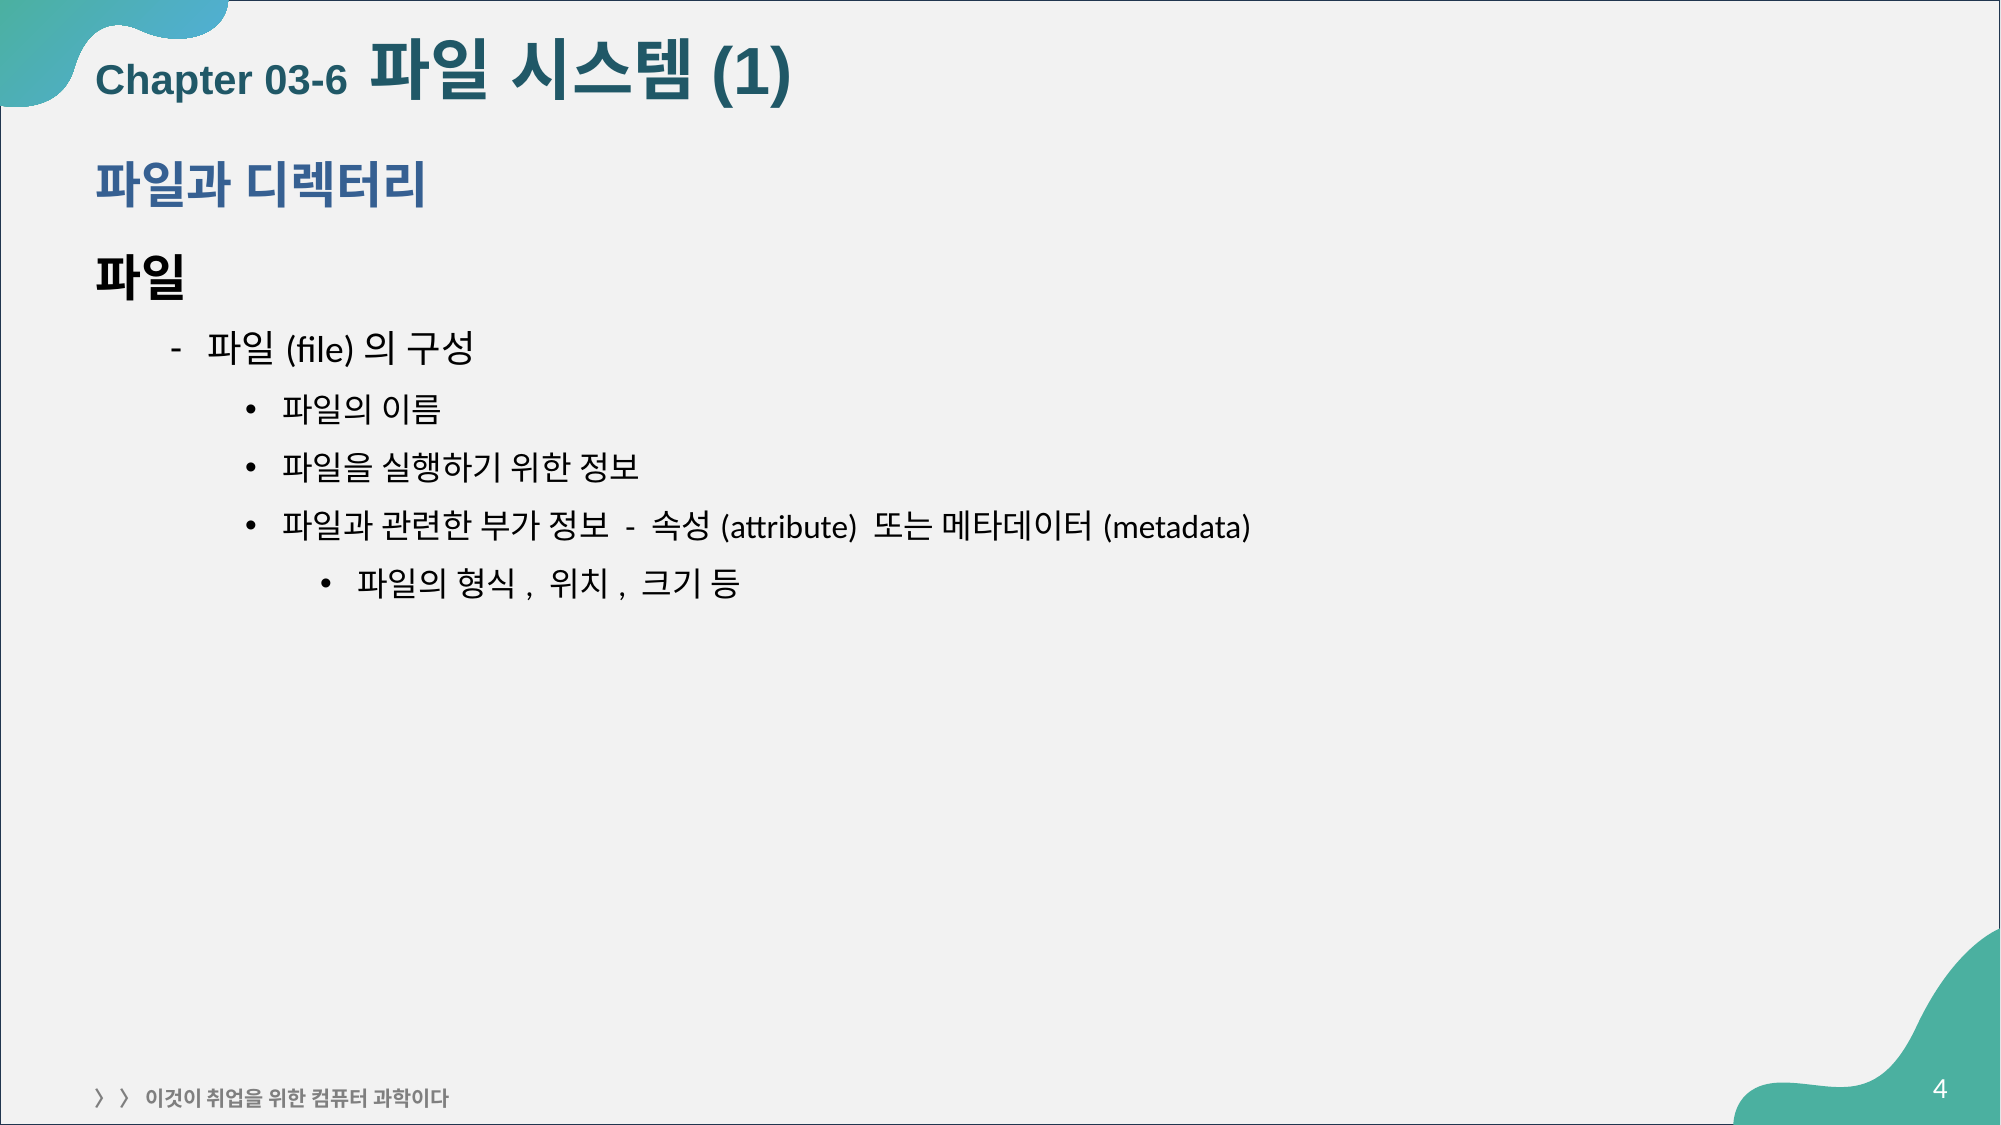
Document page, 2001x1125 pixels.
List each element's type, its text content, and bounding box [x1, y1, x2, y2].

slide_number ‹#› [1917, 1061, 1984, 1122]
title Chapter 03-6 파일 시스템(1) [79, 17, 1931, 128]
footer 〉 〉 이것이 취업을 위한 컴퓨터 과학이다 [79, 1078, 755, 1114]
list 파일과 디렉터리 파일 파일(file)의 구성 파일의 이름 파일을 실행하기 위한 정보 파일과 관련한 부가 정보 - 속성(attribute) 또는 메타데이터(metadata) 파일의 형식, 위치, 크기 등 [79, 133, 1931, 1035]
